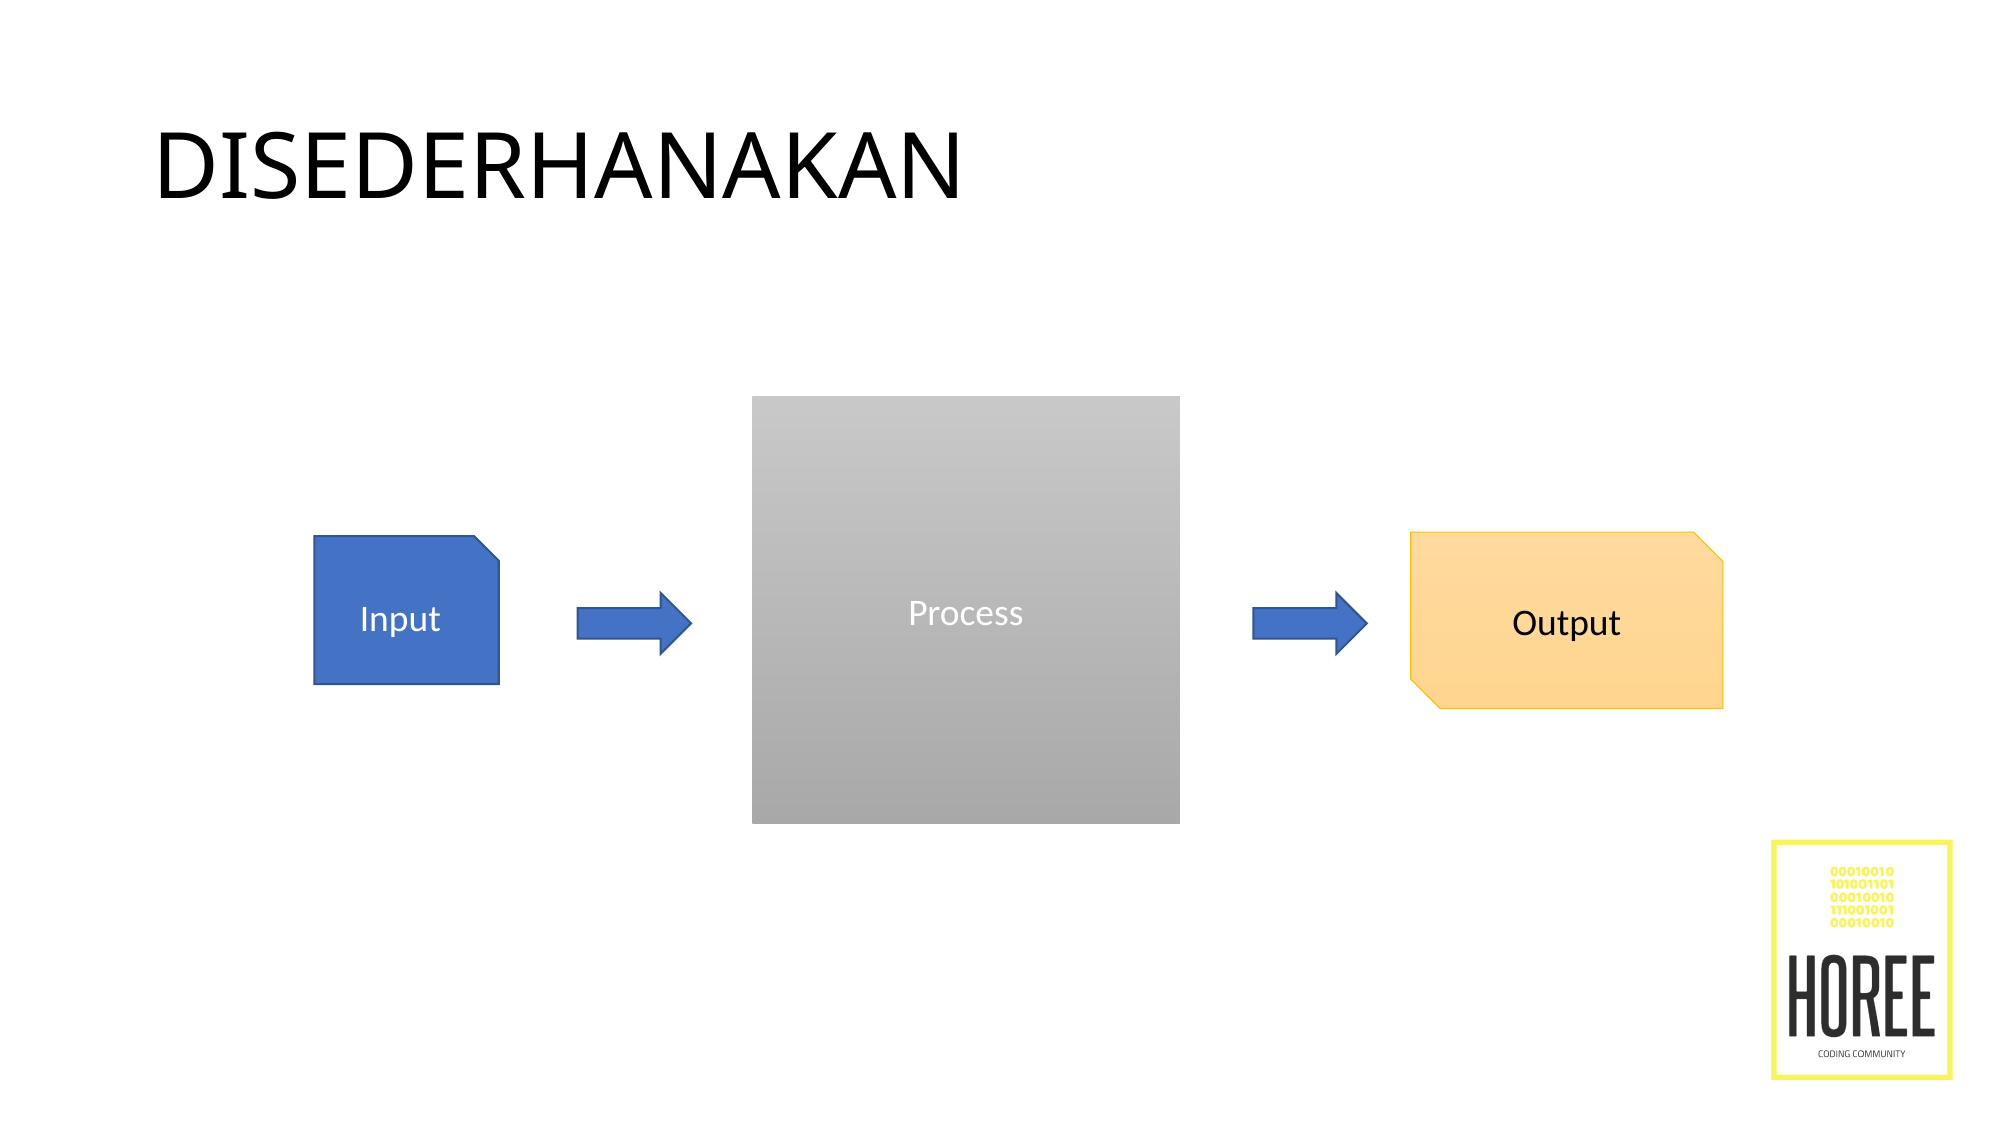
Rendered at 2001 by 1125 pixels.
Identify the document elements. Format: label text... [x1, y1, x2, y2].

picture [1756, 824, 1969, 1099]
text_box [1252, 590, 1369, 657]
text_box Process [752, 396, 1180, 824]
text_box Output [1410, 531, 1724, 710]
text_box Input [313, 535, 500, 686]
text_box [576, 590, 693, 657]
title DISEDERHANAKAN [137, 59, 1863, 278]
